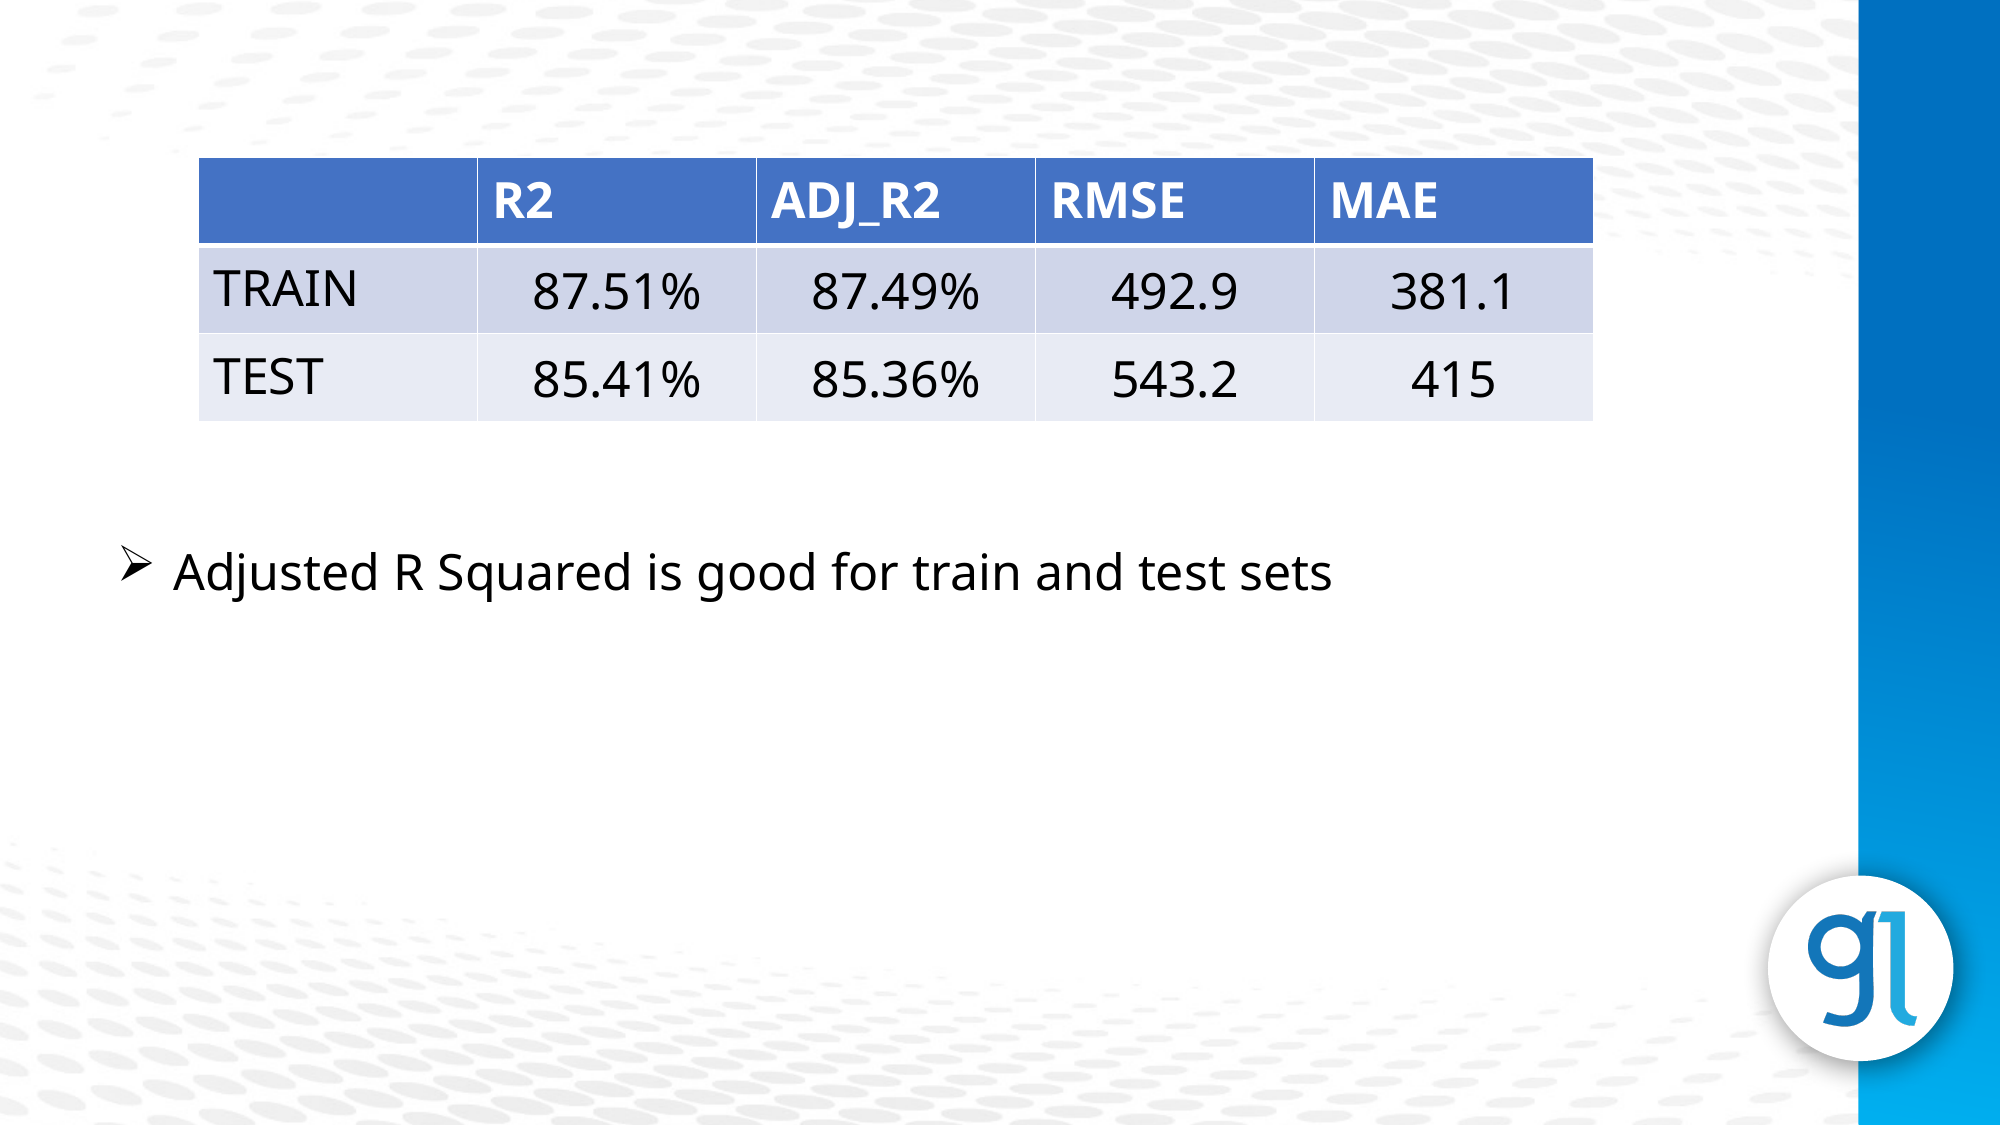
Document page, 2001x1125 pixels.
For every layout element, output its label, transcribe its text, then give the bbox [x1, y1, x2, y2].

table_cell 85.36% [757, 334, 1035, 421]
table_cell 85.41% [478, 334, 756, 421]
table_cell 492.9 [1036, 248, 1314, 333]
table_header MAE [1315, 158, 1593, 243]
text_box Adjusted R Squared is good for train and test sets [102, 532, 1724, 608]
table_header [199, 158, 477, 243]
table_cell 543.2 [1036, 334, 1314, 421]
table_cell 415 [1315, 334, 1593, 421]
table_cell 87.51% [478, 248, 756, 333]
picture [0, 0, 2000, 1125]
picture [1798, 905, 1924, 1031]
table_header RMSE [1036, 158, 1314, 243]
table_cell TRAIN [199, 248, 477, 333]
table_header R2 [478, 158, 756, 243]
table_cell 87.49% [757, 248, 1035, 333]
table_header ADJ_R2 [757, 158, 1035, 243]
table_cell TEST [199, 334, 477, 421]
table_cell 381.1 [1315, 248, 1593, 333]
